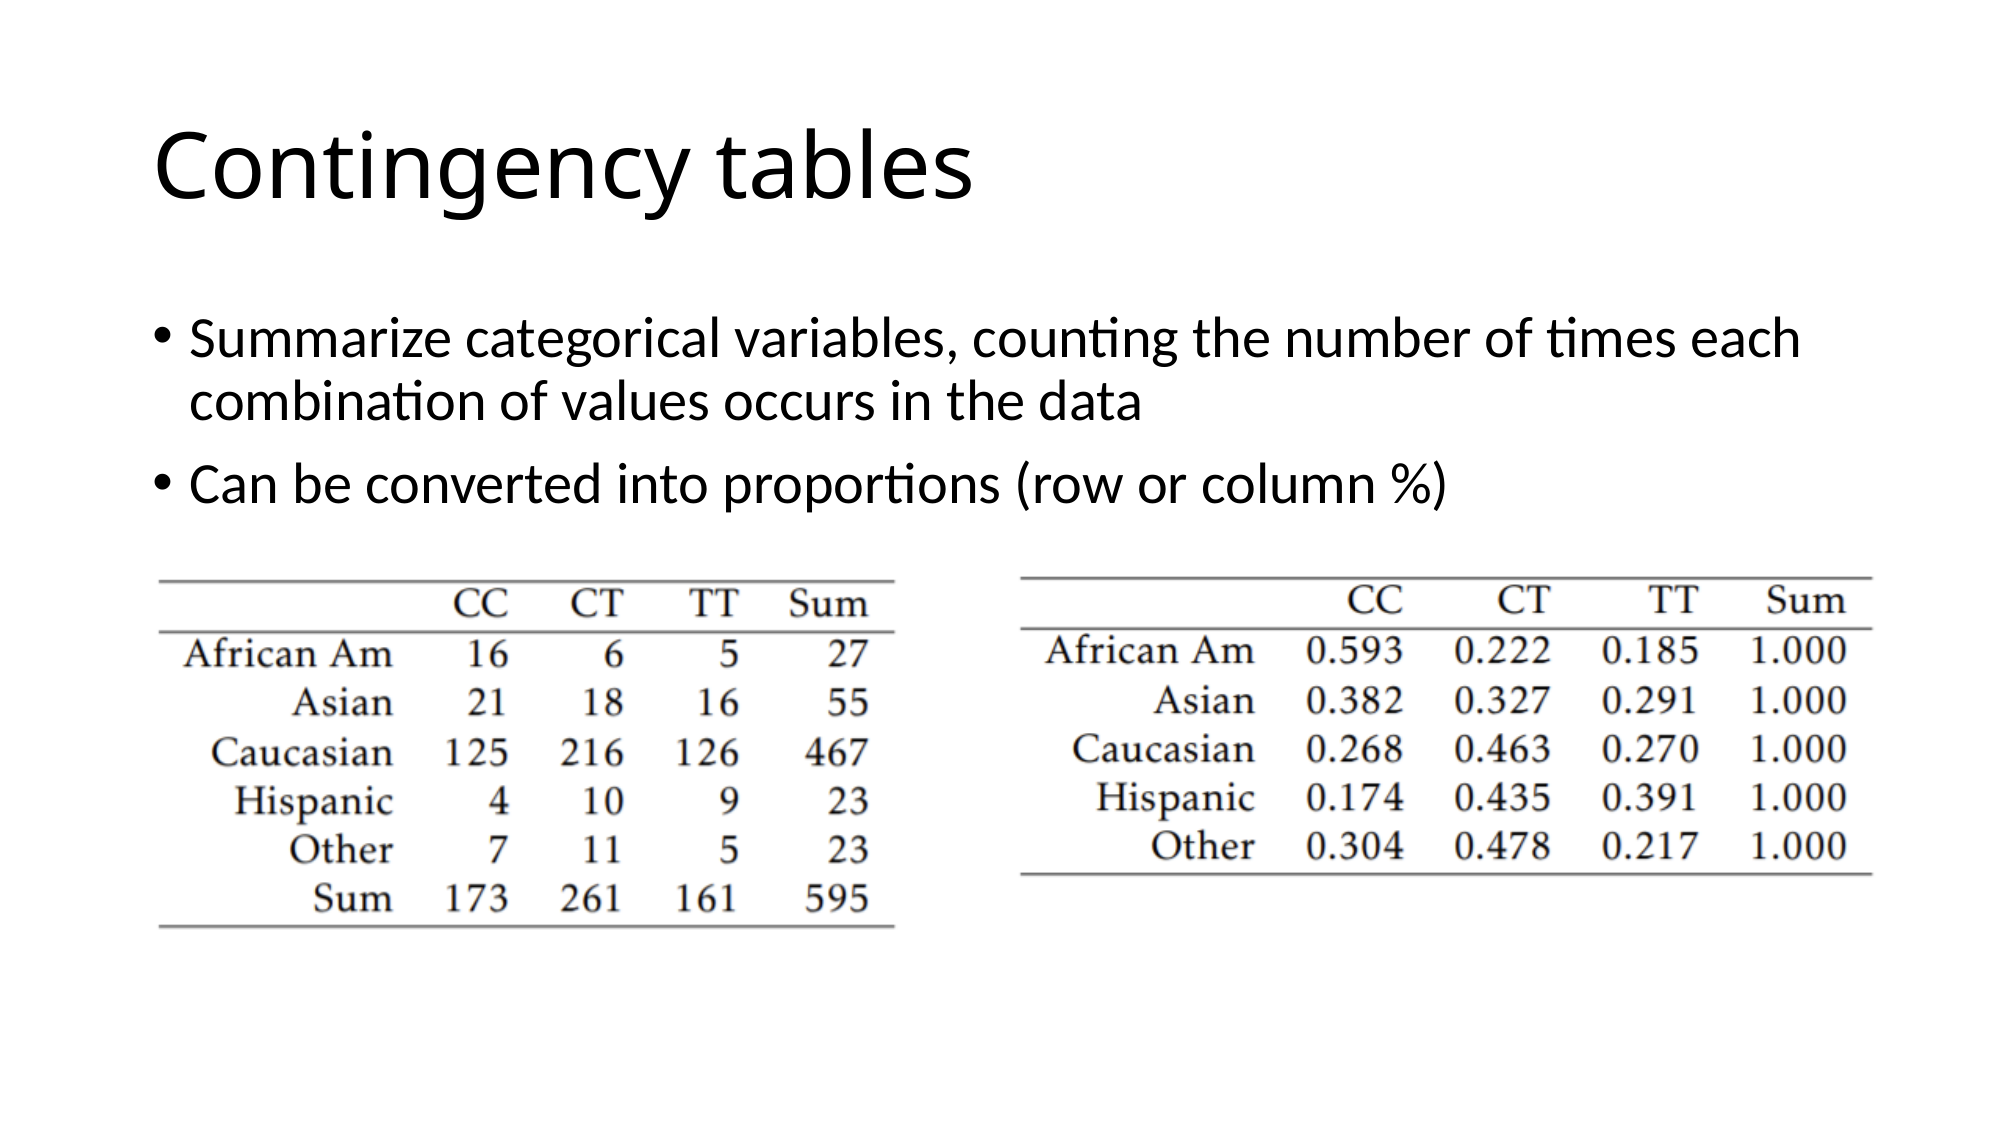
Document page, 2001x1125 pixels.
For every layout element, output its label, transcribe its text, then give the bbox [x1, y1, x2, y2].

list Summarize categorical variables, counting the number of times each combination of values occurs in the data Can be converted into proportions (row or column %) [137, 299, 1863, 1014]
picture [120, 552, 921, 947]
picture [988, 552, 1897, 898]
title Contingency tables [137, 59, 1863, 278]
